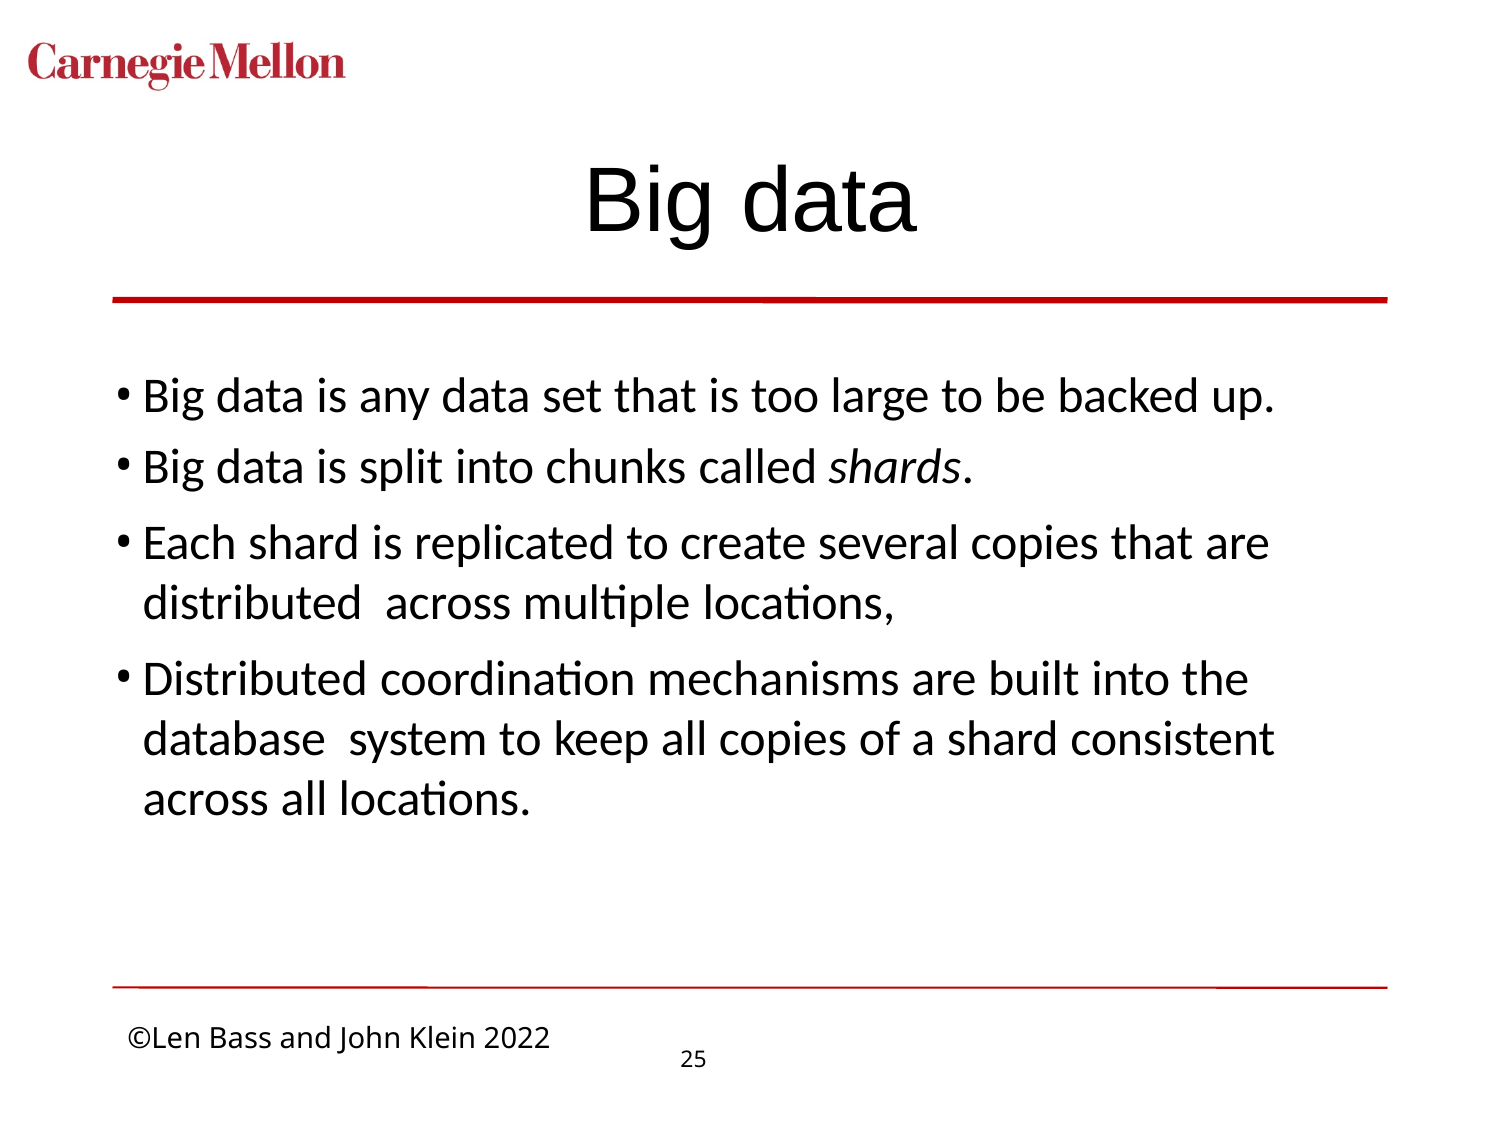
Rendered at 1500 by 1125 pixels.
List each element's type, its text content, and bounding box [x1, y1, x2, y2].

title Big data [551, 99, 949, 289]
text_box Big data is any data set that is too large to be backed up. Big data is split into chunks called shards. Each shard is replicated to create several copies that are distributed across multiple locations, Distributed coordination mechanisms are built into the database system to keep all copies of a shard consistent across all locations. [112, 350, 1342, 826]
picture [24, 37, 349, 92]
